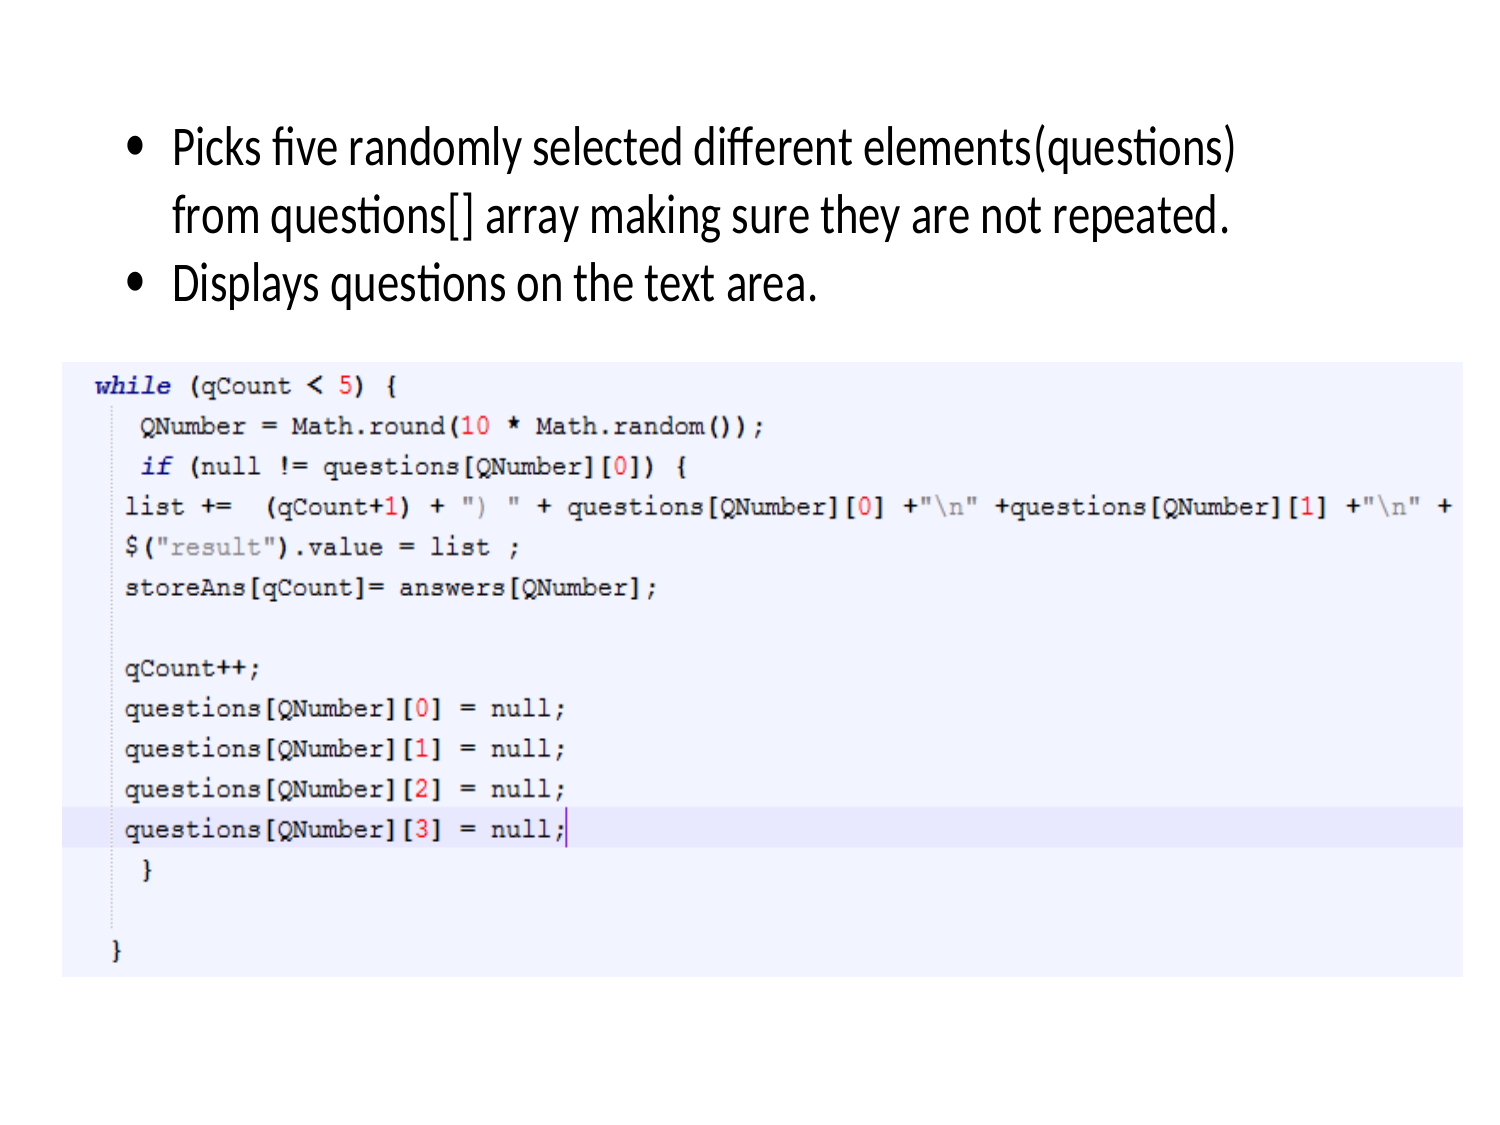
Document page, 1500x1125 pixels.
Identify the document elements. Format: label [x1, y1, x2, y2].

picture [62, 362, 1463, 977]
text_box [124, 103, 1251, 322]
